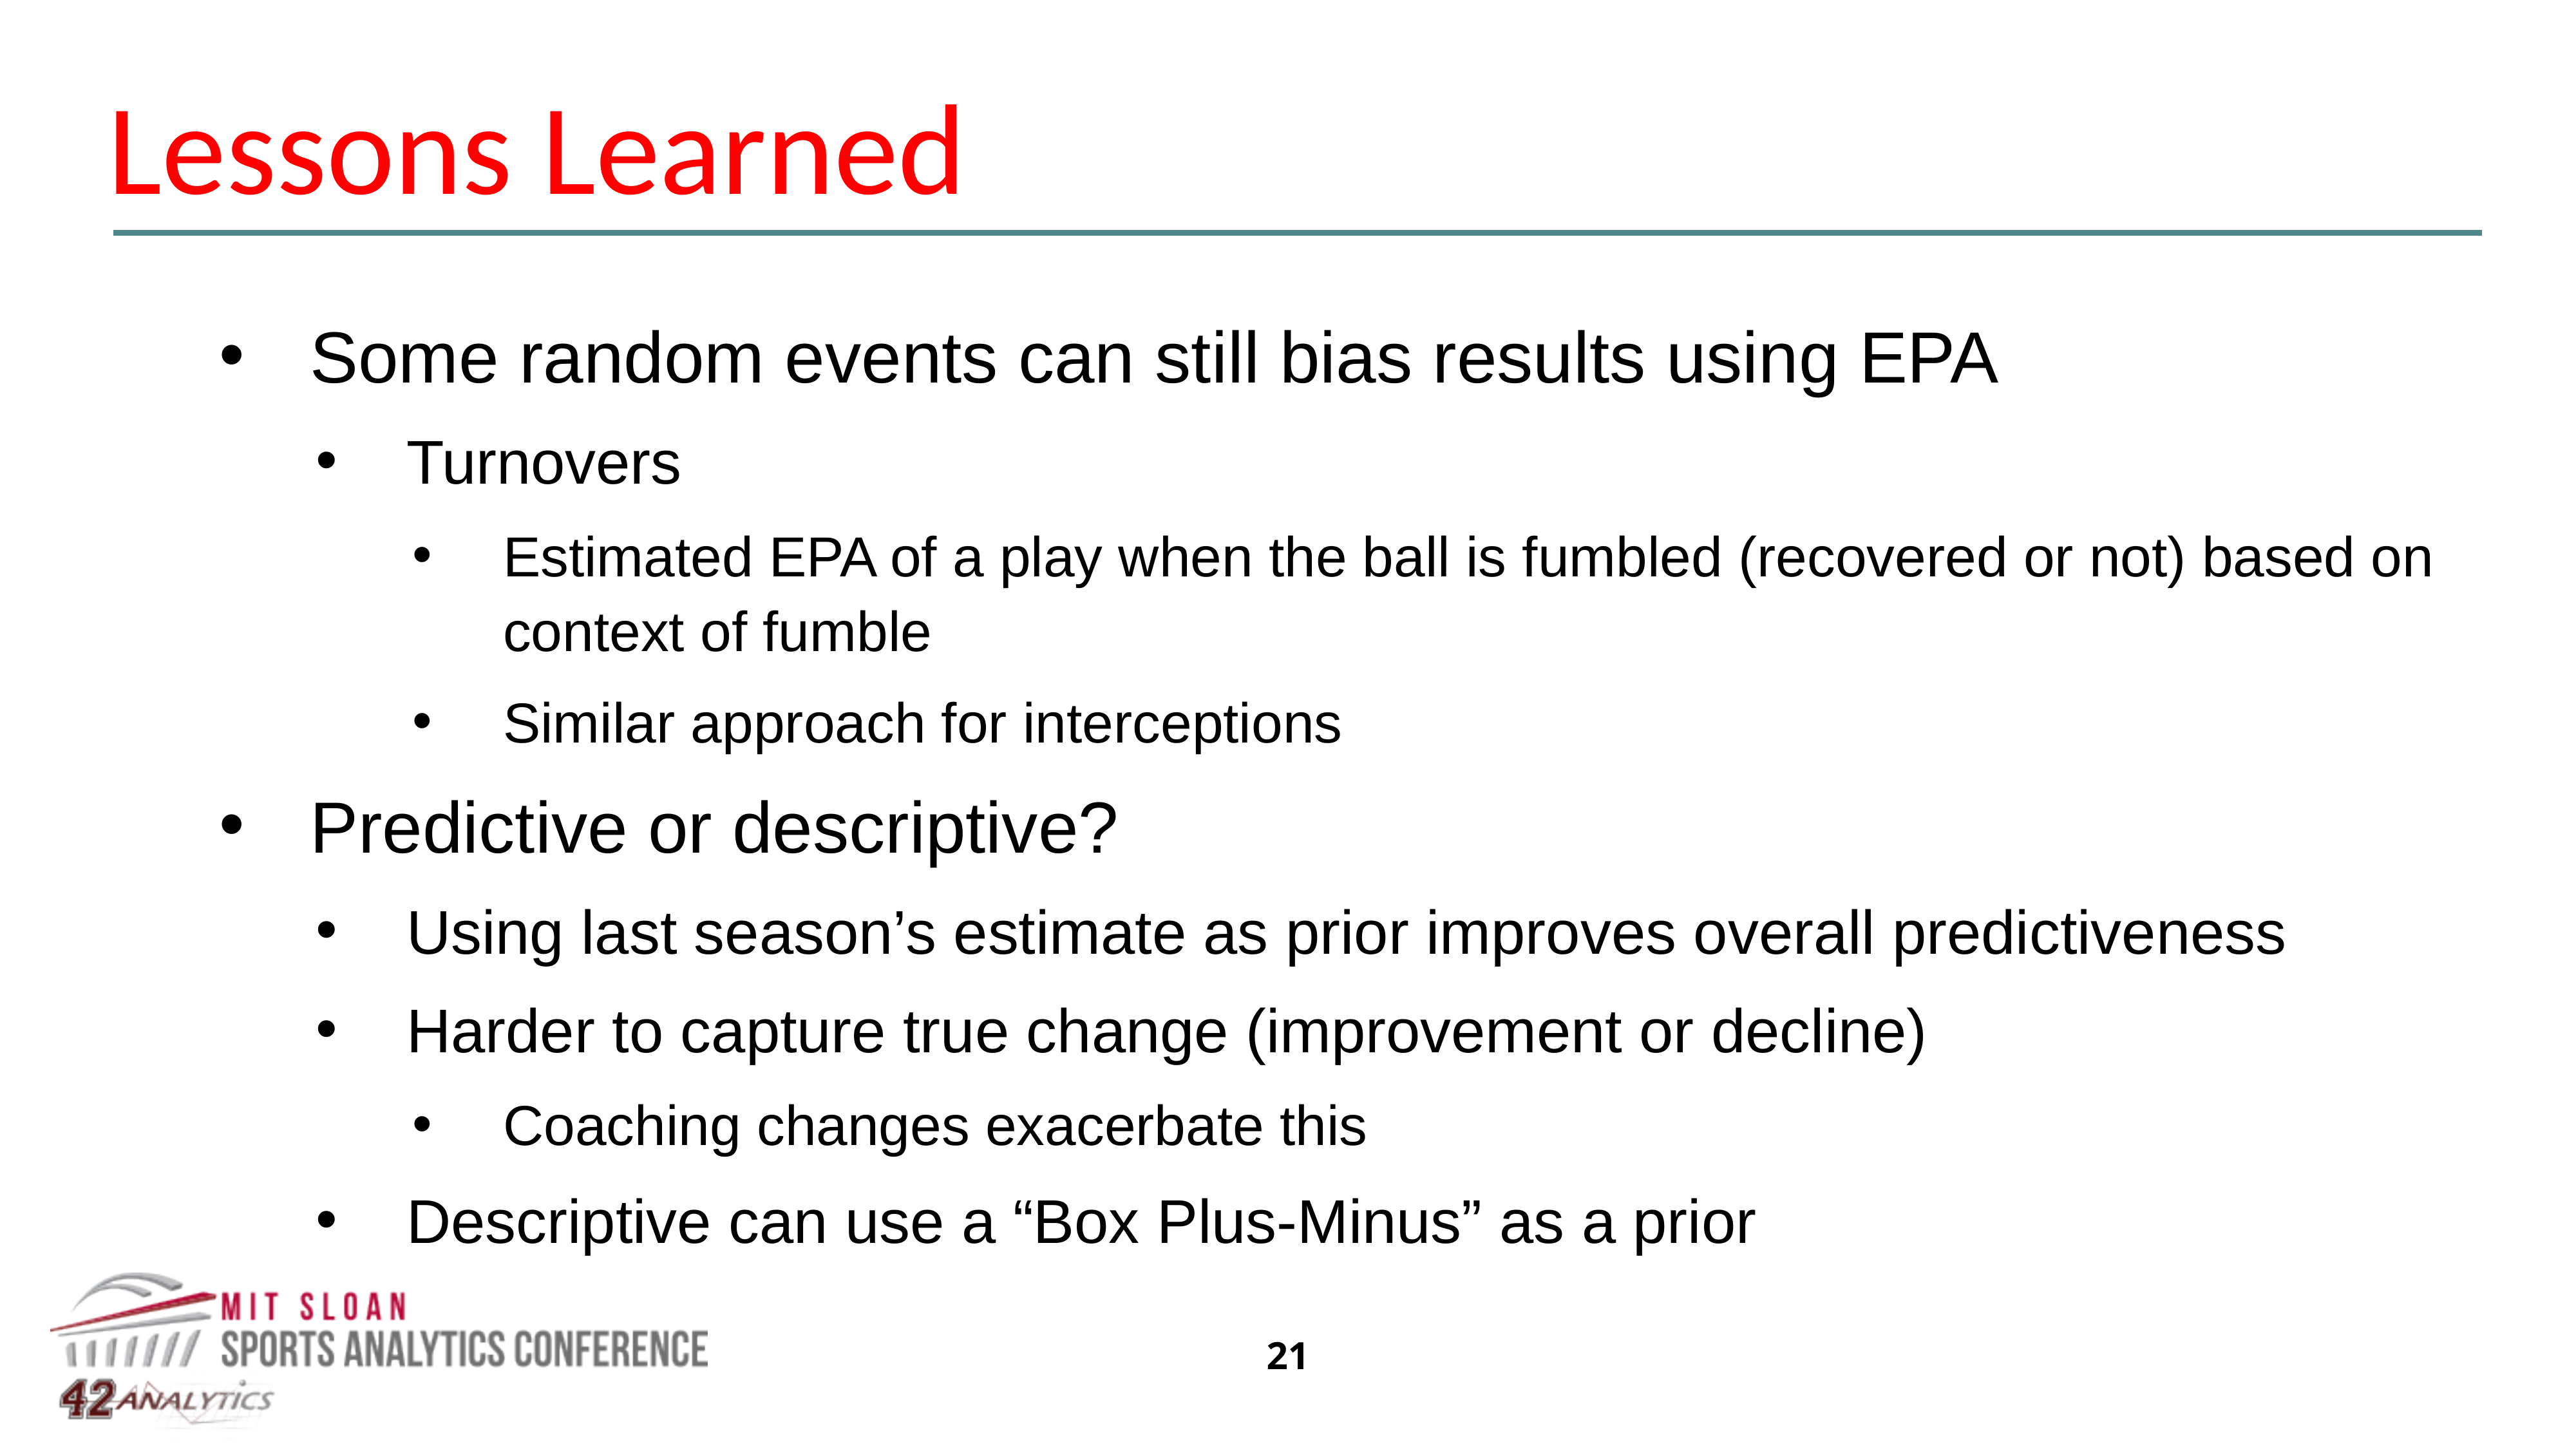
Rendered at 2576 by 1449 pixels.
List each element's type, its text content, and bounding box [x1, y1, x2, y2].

text_box Some random events can still bias results using EPA Turnovers Estimated EPA of a play when the ball is fumbled (recovered or not) based on context of fumble Similar approach for interceptions Predictive or descriptive? Using last season’s estimate as prior improves overall predictiveness Harder to capture true change (improvement or decline) Coaching changes exacerbate this Descriptive can use a “Box Plus-Minus” as a prior [113, 296, 2482, 1217]
text_box Lessons Learned [21, 27, 2483, 258]
picture [50, 1273, 708, 1439]
